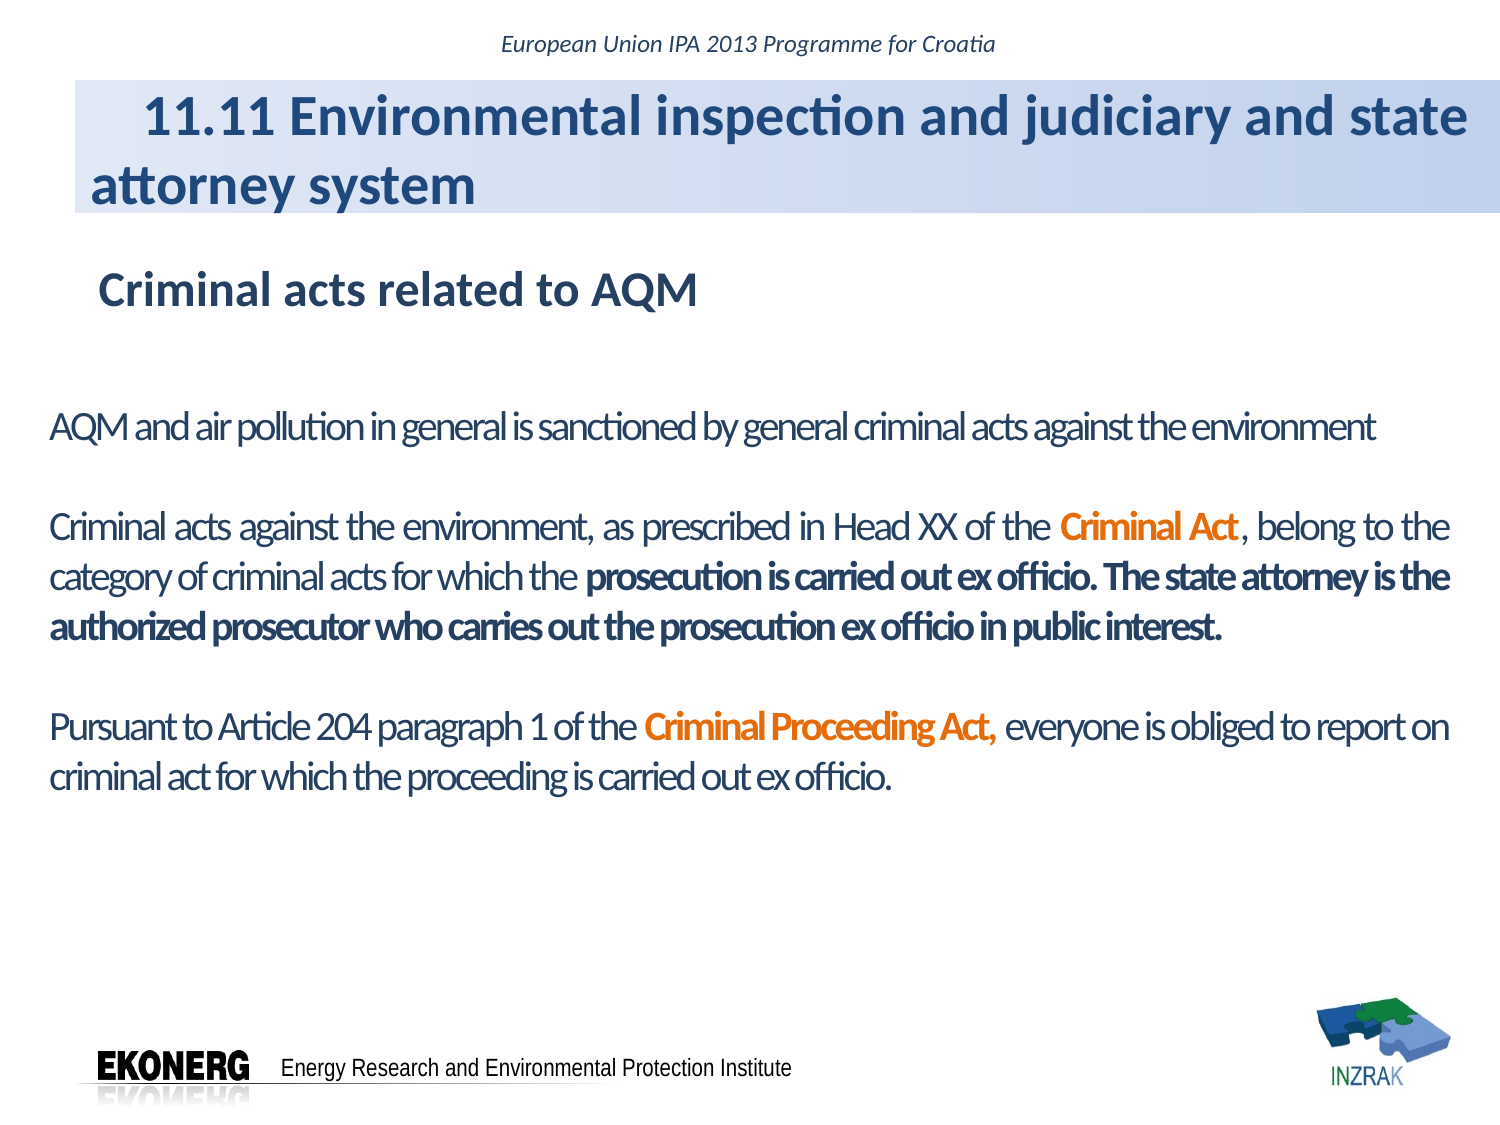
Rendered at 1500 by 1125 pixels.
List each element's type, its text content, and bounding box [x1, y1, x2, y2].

text_box Criminal acts related to AQM [84, 249, 1451, 325]
title 11.11 Environmental inspection and judiciary and state attorney system [75, 80, 1500, 213]
text_box AQM and air pollution in general is sanctioned by general criminal acts against the environment Criminal acts against the environment, as prescribed in Head XX of the Criminal Act, belong to the category of criminal acts for which the prosecution is carried out ex officio. The state attorney is the authorized prosecutor who carries out the prosecution ex officio in public interest. Pursuant to Article 204 paragraph 1 of the Criminal Proceeding Act, everyone is obliged to report on criminal act for which the proceeding is carried out ex officio. [34, 391, 1463, 857]
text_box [72, 1043, 812, 1112]
text_box European Union IPA 2013 Programme for Croatia [0, 23, 1498, 71]
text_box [61, 1038, 636, 1112]
picture [1315, 996, 1451, 1093]
